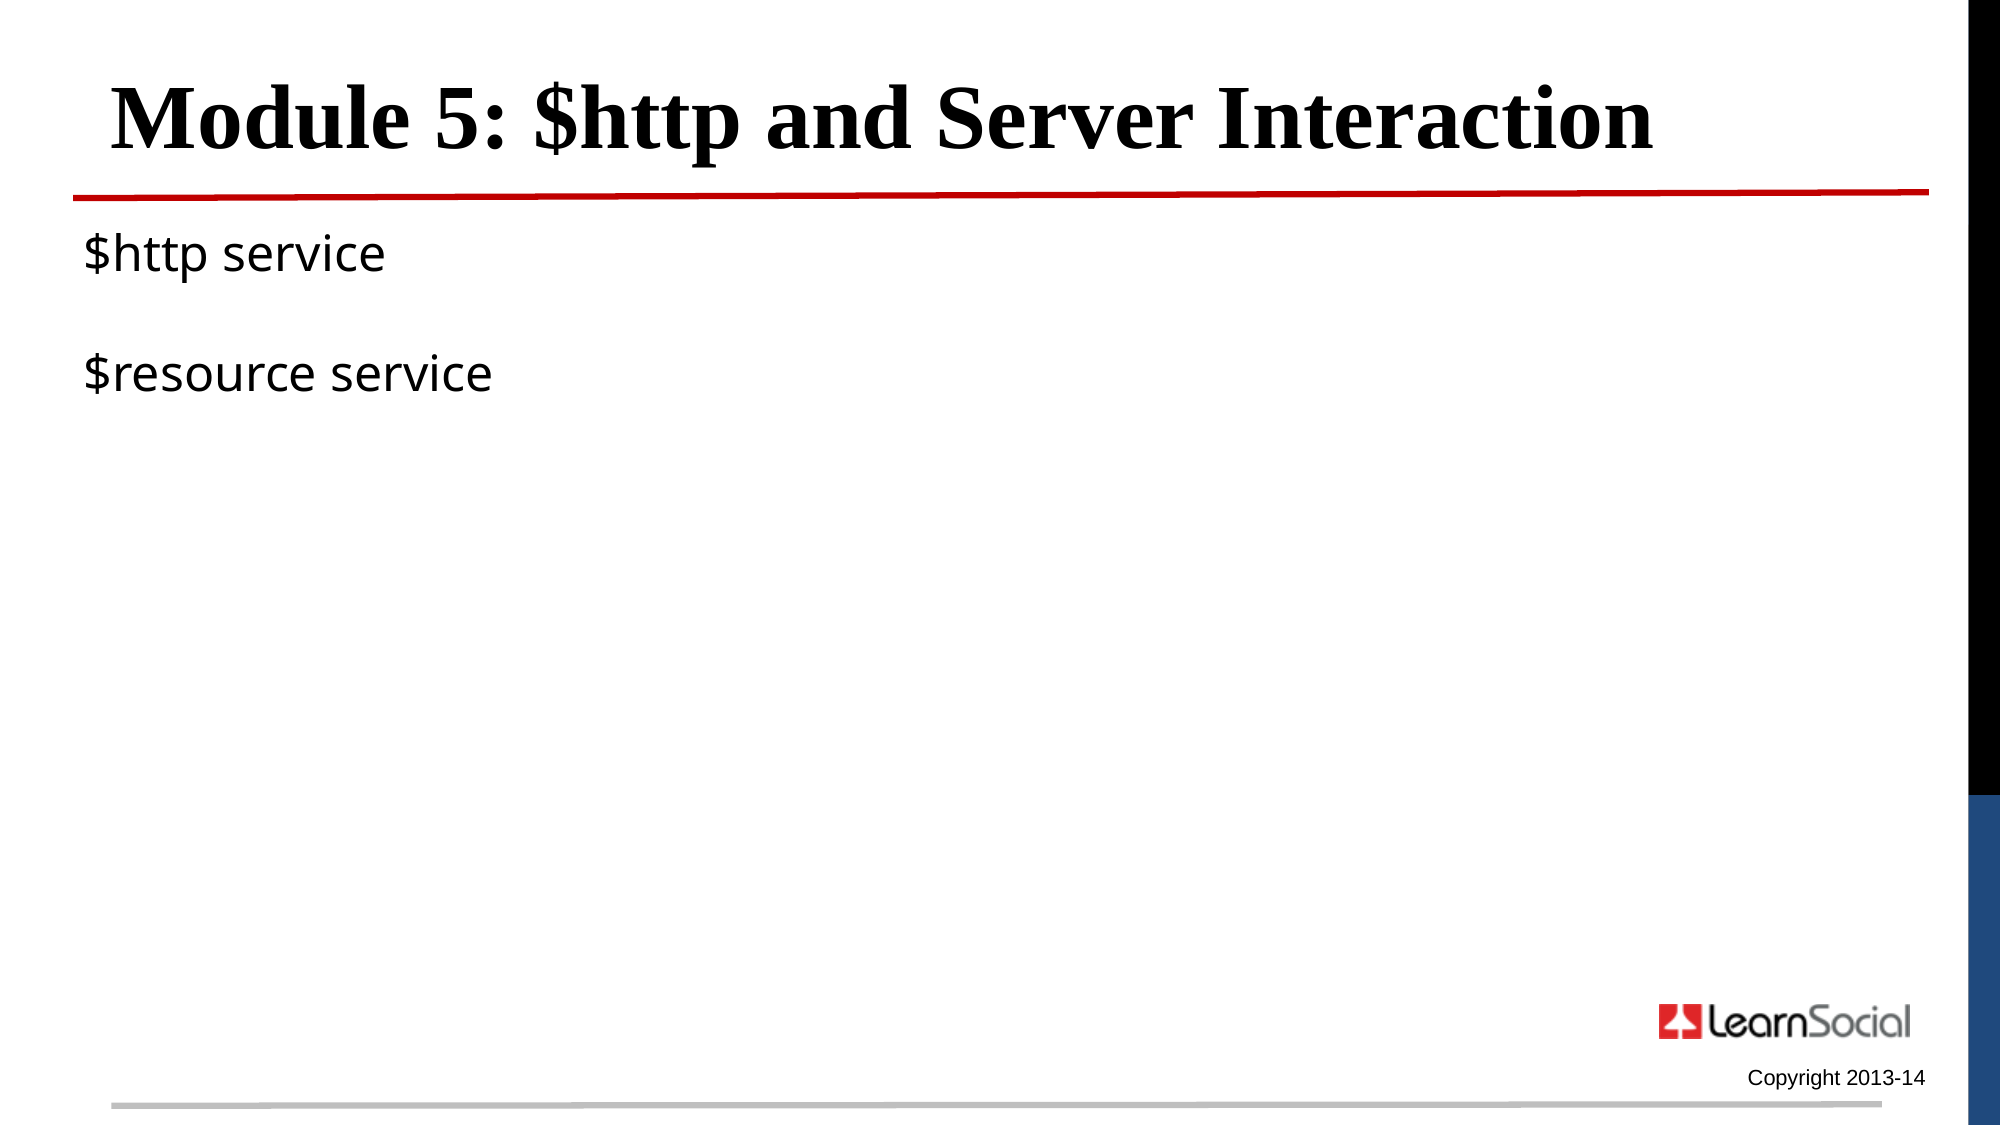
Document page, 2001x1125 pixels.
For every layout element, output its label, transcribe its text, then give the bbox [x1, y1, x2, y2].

text_box $http service $resource service [68, 214, 1925, 409]
picture [1659, 1004, 1910, 1040]
text_box Module 5: $http and Server Interaction [96, 50, 1800, 175]
text_box Copyright 2013-14 [1732, 1055, 2000, 1097]
